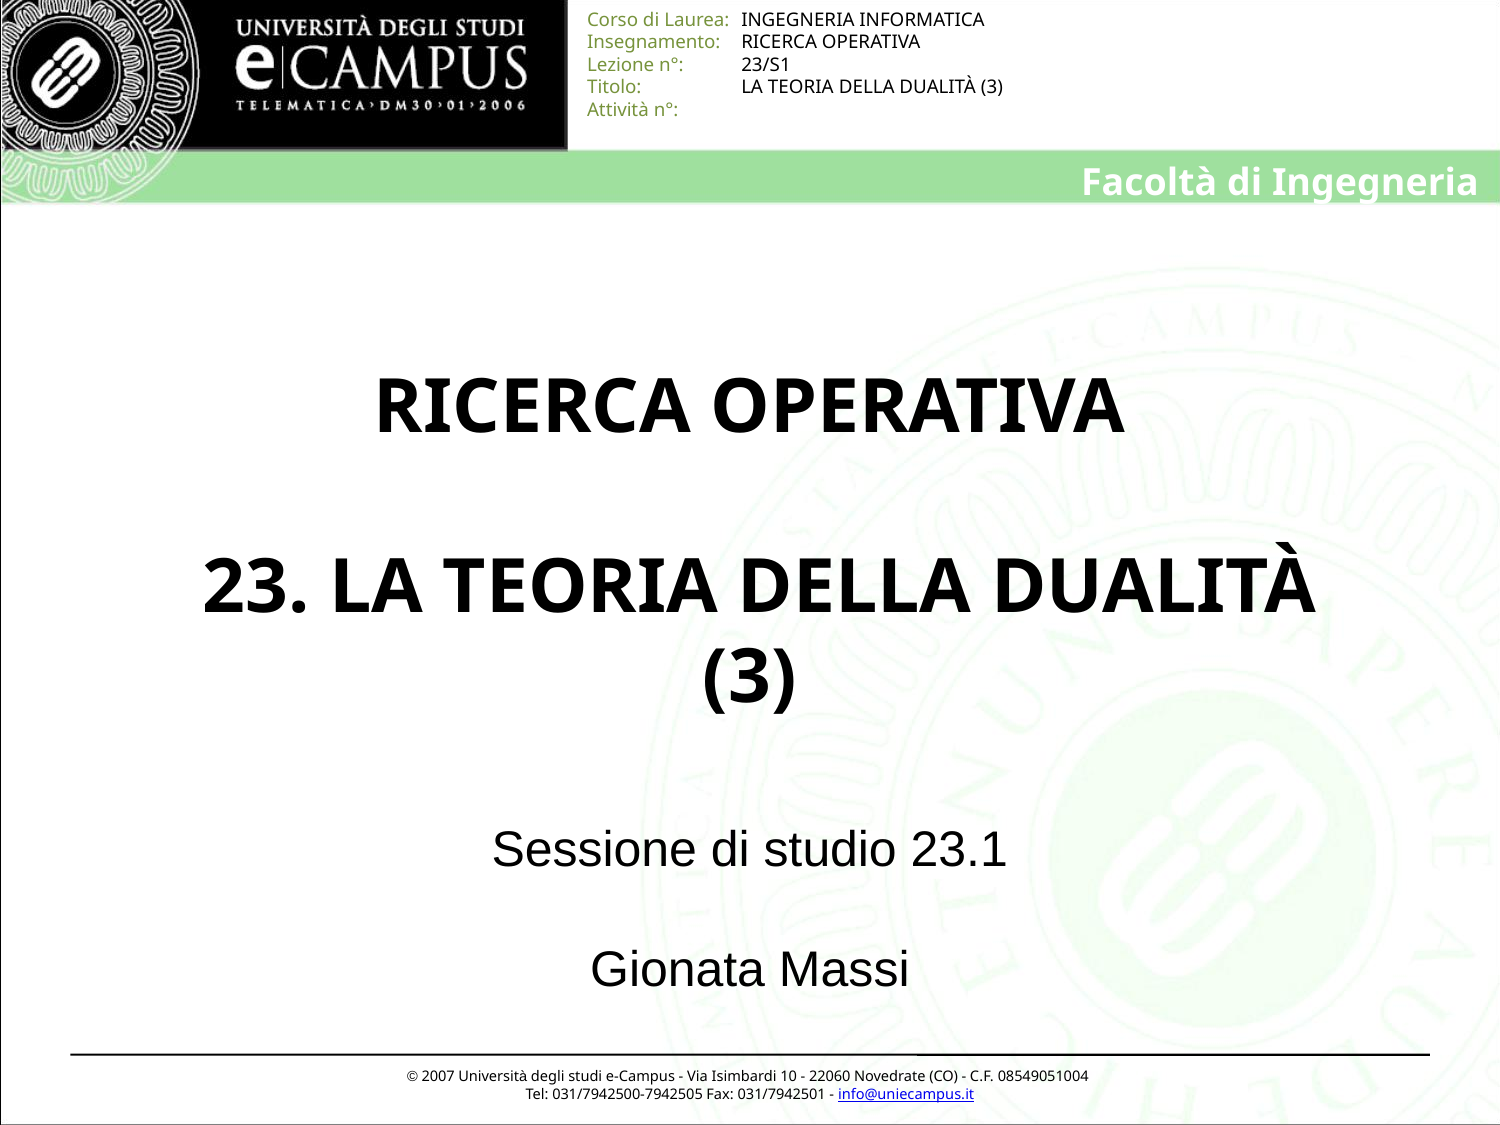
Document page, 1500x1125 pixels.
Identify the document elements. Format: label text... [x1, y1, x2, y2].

picture [0, 0, 1500, 1125]
text_box Sessione di studio 23.1 Gionata Massi [476, 808, 1023, 1004]
title RICERCA OPERATIVA 23. LA TEORIA DELLA DUALITÀ (3) [112, 349, 1388, 774]
